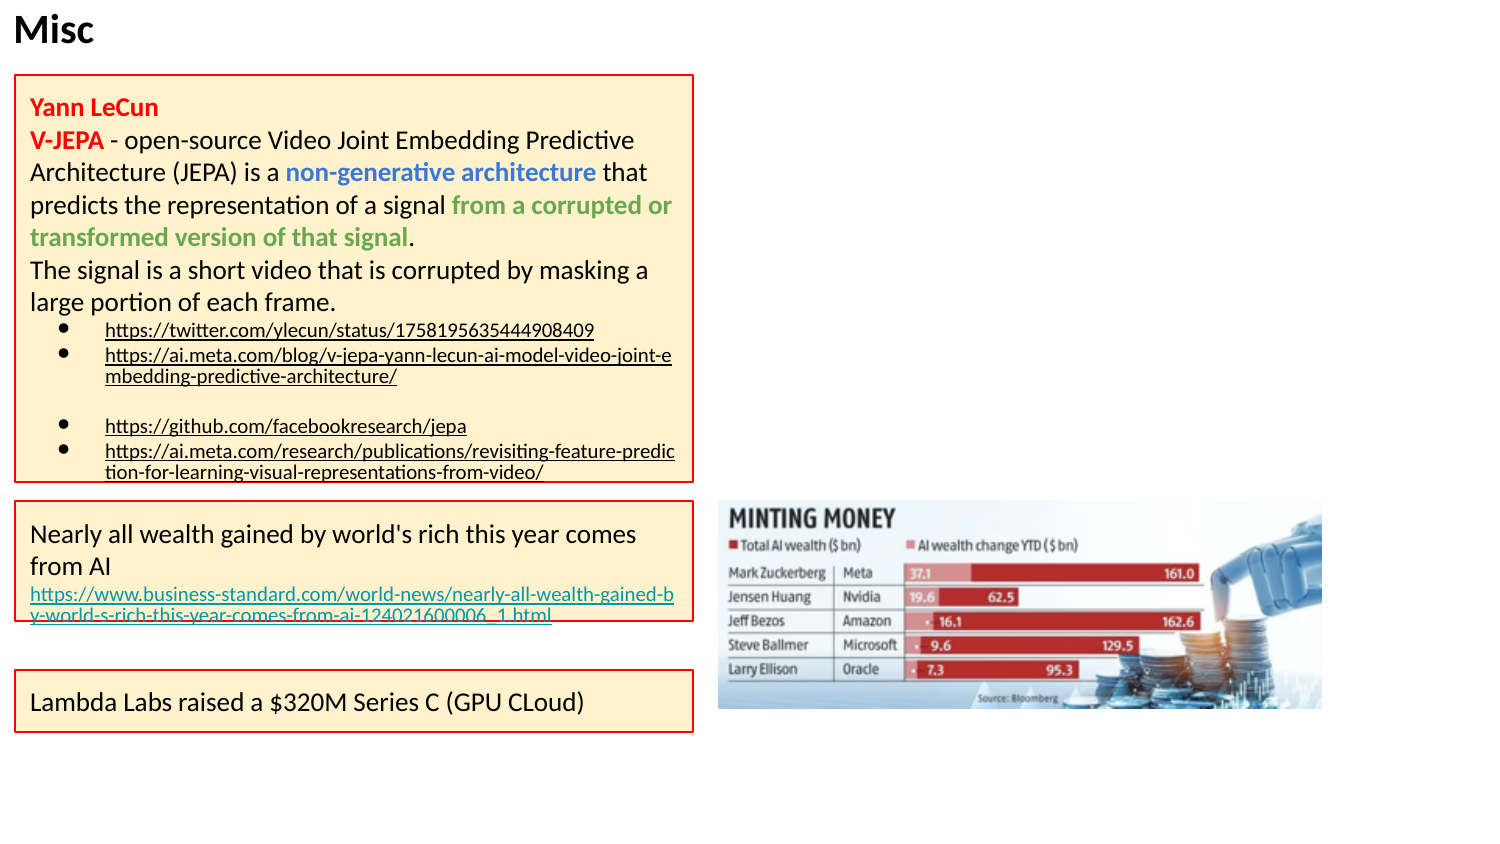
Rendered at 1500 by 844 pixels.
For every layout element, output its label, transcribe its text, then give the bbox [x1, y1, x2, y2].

text_box Lambda Labs raised a $320M Series C (GPU CLoud) [15, 669, 694, 733]
text_box Misc [11, 0, 728, 53]
picture [717, 500, 1322, 710]
text_box Nearly all wealth gained by world's rich this year comes from AI https://www.business-standard.com/world-news/nearly-all-wealth-gained-by-world-s-rich-this-year-comes-from-ai-124021600006_1.html [15, 501, 694, 621]
text_box Yann LeCun V-JEPA - open-source Video Joint Embedding Predictive Architecture (JEPA) is a non-generative architecture that predicts the representation of a signal from a corrupted or transformed version of that signal. The signal is a short video that is corrupted by masking a large portion of each frame. https://twitter.com/ylecun/status/1758195635444908409 https://ai.meta.com/blog/v-jepa-yann-lecun-ai-model-video-joint-embedding-predictive-architecture/ https://github.com/facebookresearch/jepa https://ai.meta.com/research/publications/revisiting-feature-prediction-for-learning-visual-representations-from-video/ [15, 74, 694, 482]
